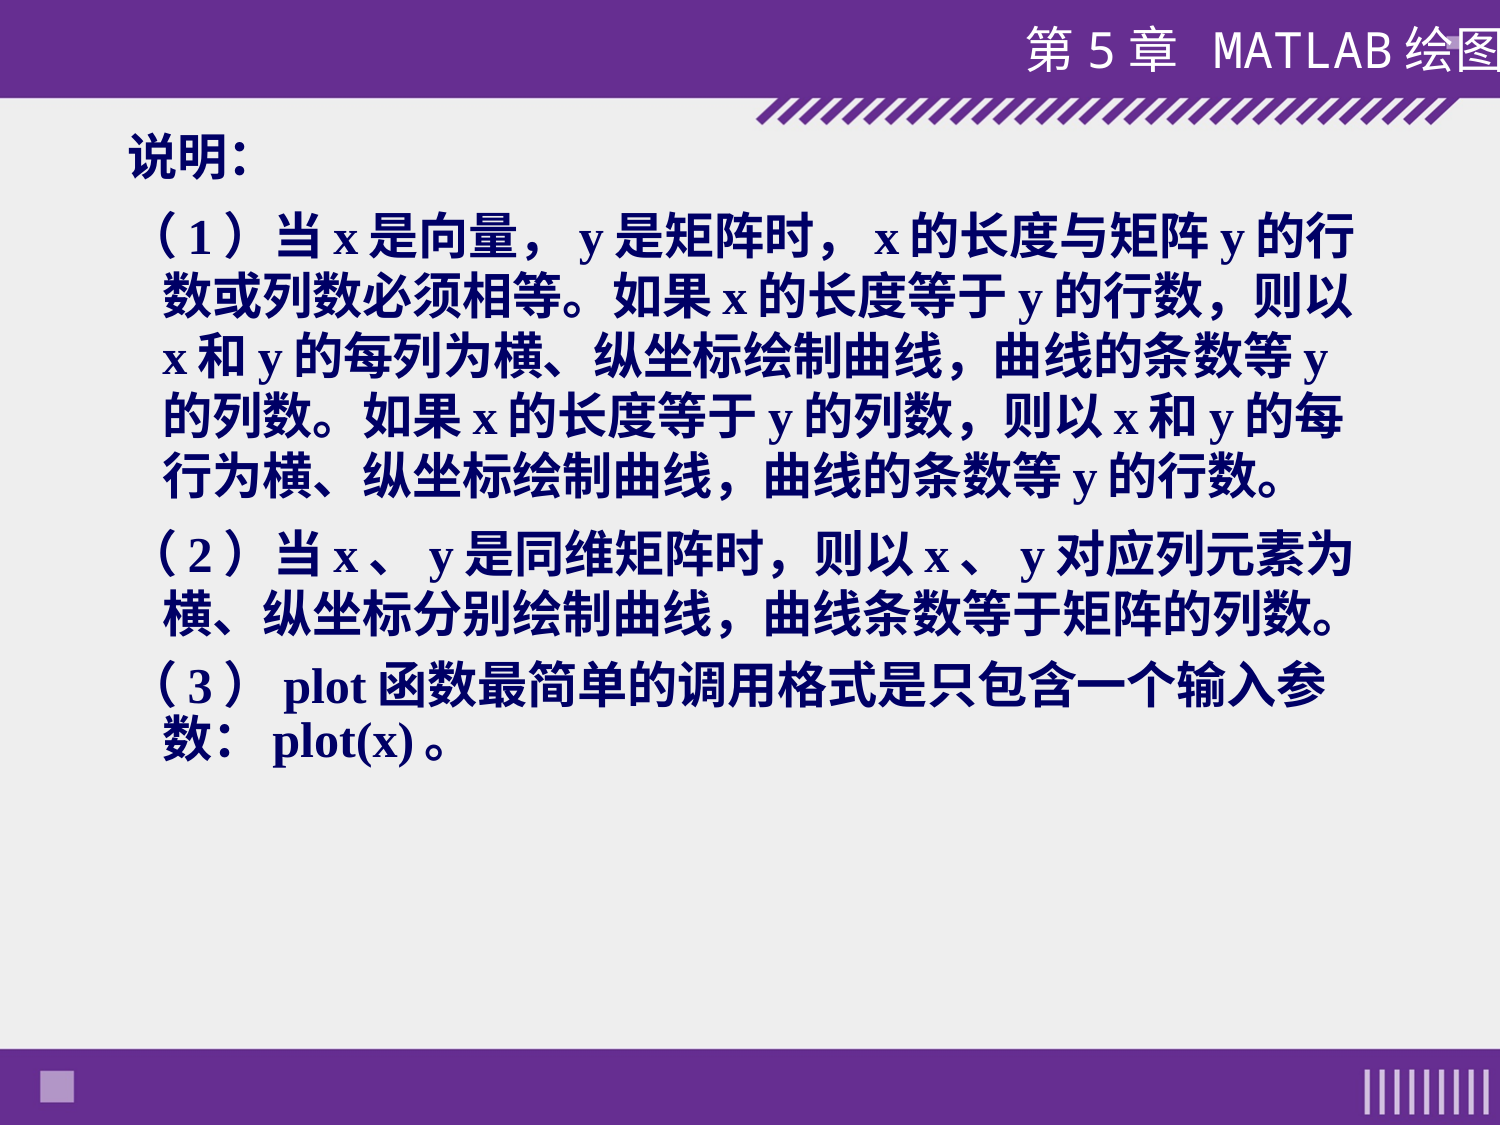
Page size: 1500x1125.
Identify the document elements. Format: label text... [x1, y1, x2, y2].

list 说明： （1）当x是向量，y是矩阵时，x的长度与矩阵y的行数或列数必须相等。如果x的长度等于y的行数，则以x和y的每列为横、纵坐标绘制曲线，曲线的条数等y的列数。如果x的长度等于y的列数，则以x和y的每行为横、纵坐标绘制曲线，曲线的条数等y的行数。 （2）当x、y是同维矩阵时，则以x、y对应列元素为横、纵坐标分别绘制曲线，曲线条数等于矩阵的列数。 （3）plot函数最简单的调用格式是只包含一个输入参数：plot(x)。 [112, 125, 1388, 888]
picture [0, 0, 1500, 1125]
title [75, 104, 1425, 173]
picture [1463, 32, 1497, 67]
